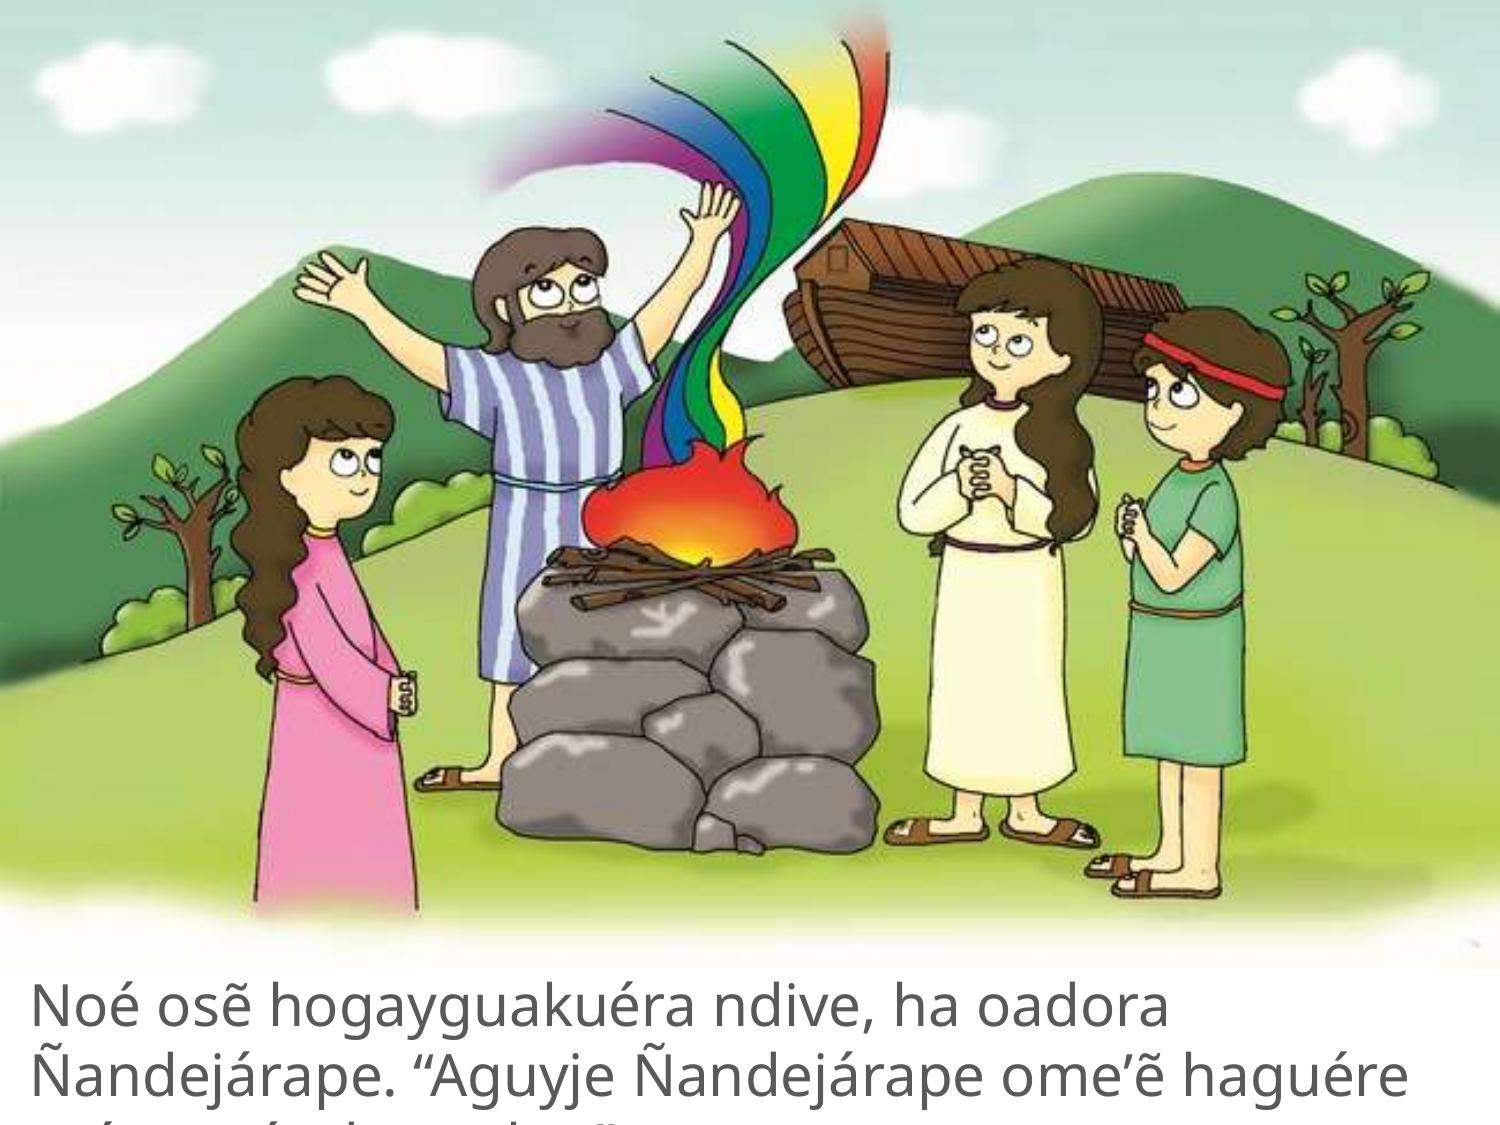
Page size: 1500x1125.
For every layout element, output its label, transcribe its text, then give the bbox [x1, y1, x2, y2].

text_box Noé osẽ hogayguakuéra ndive, ha oadora Ñandejárape. “Aguyje Ñandejárape omeʼẽ haguére oréve múndo pyahu.” [14, 975, 1500, 1125]
picture [0, 0, 1500, 969]
